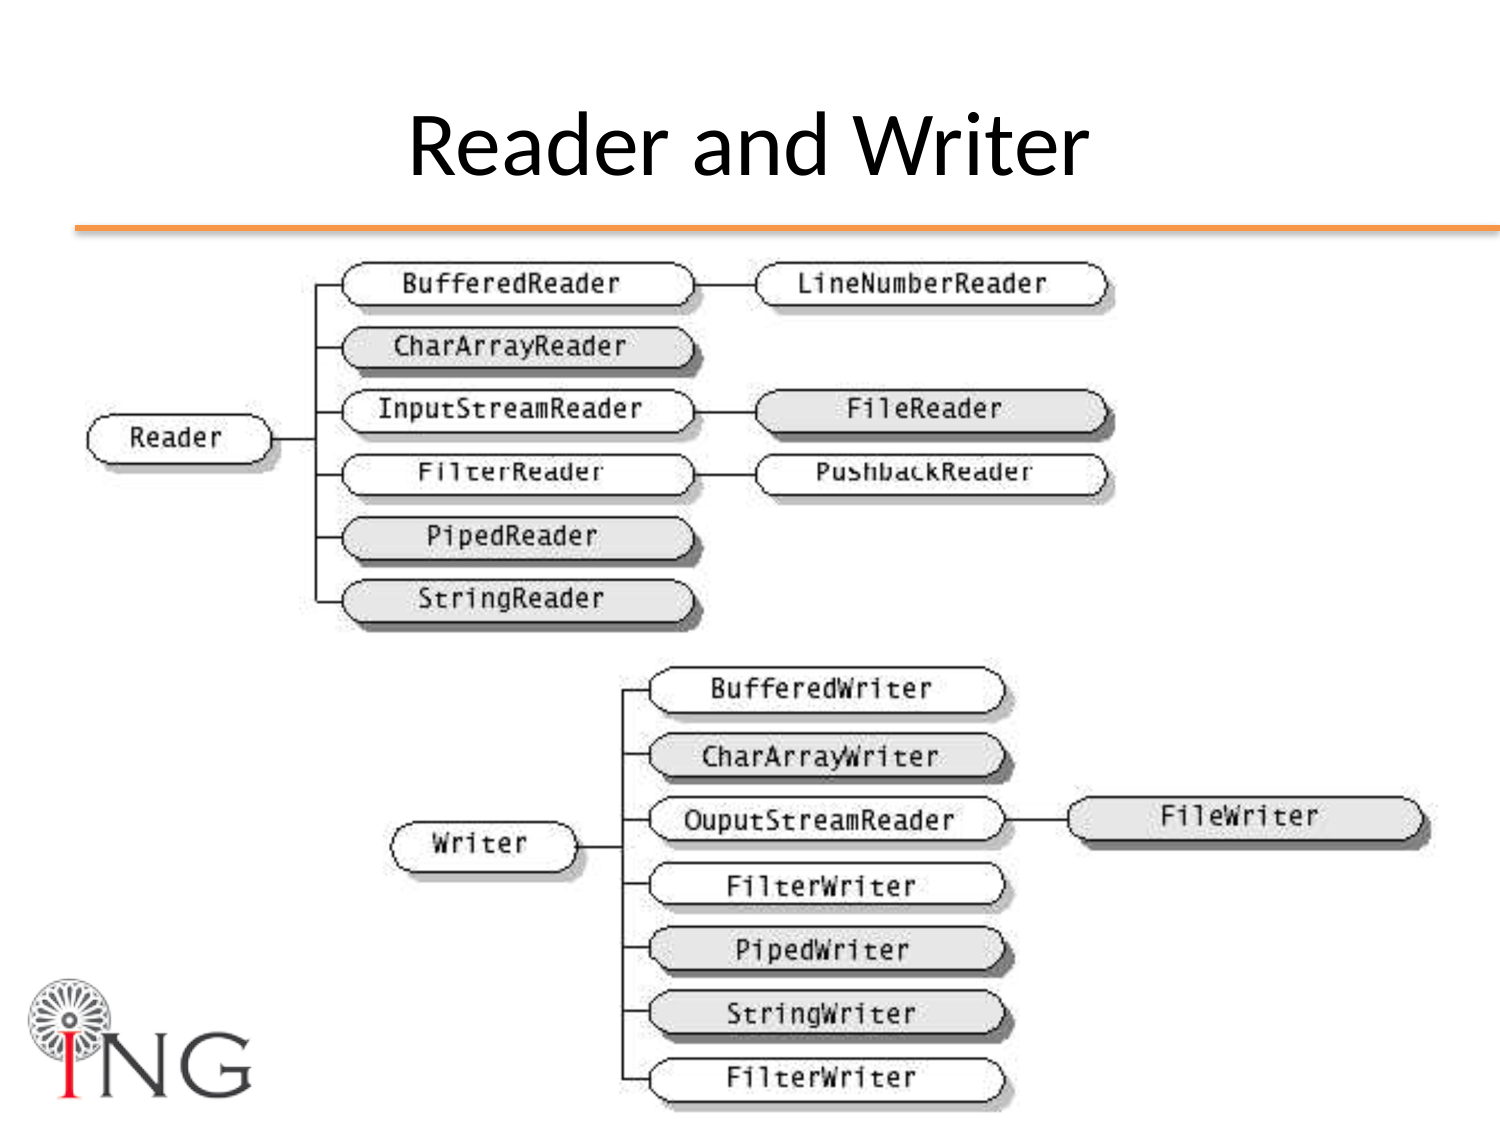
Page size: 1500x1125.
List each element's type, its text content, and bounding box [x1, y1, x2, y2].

picture [367, 595, 1469, 1119]
title Reader and Writer [75, 45, 1425, 233]
picture [3, 956, 281, 1125]
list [74, 157, 1134, 740]
